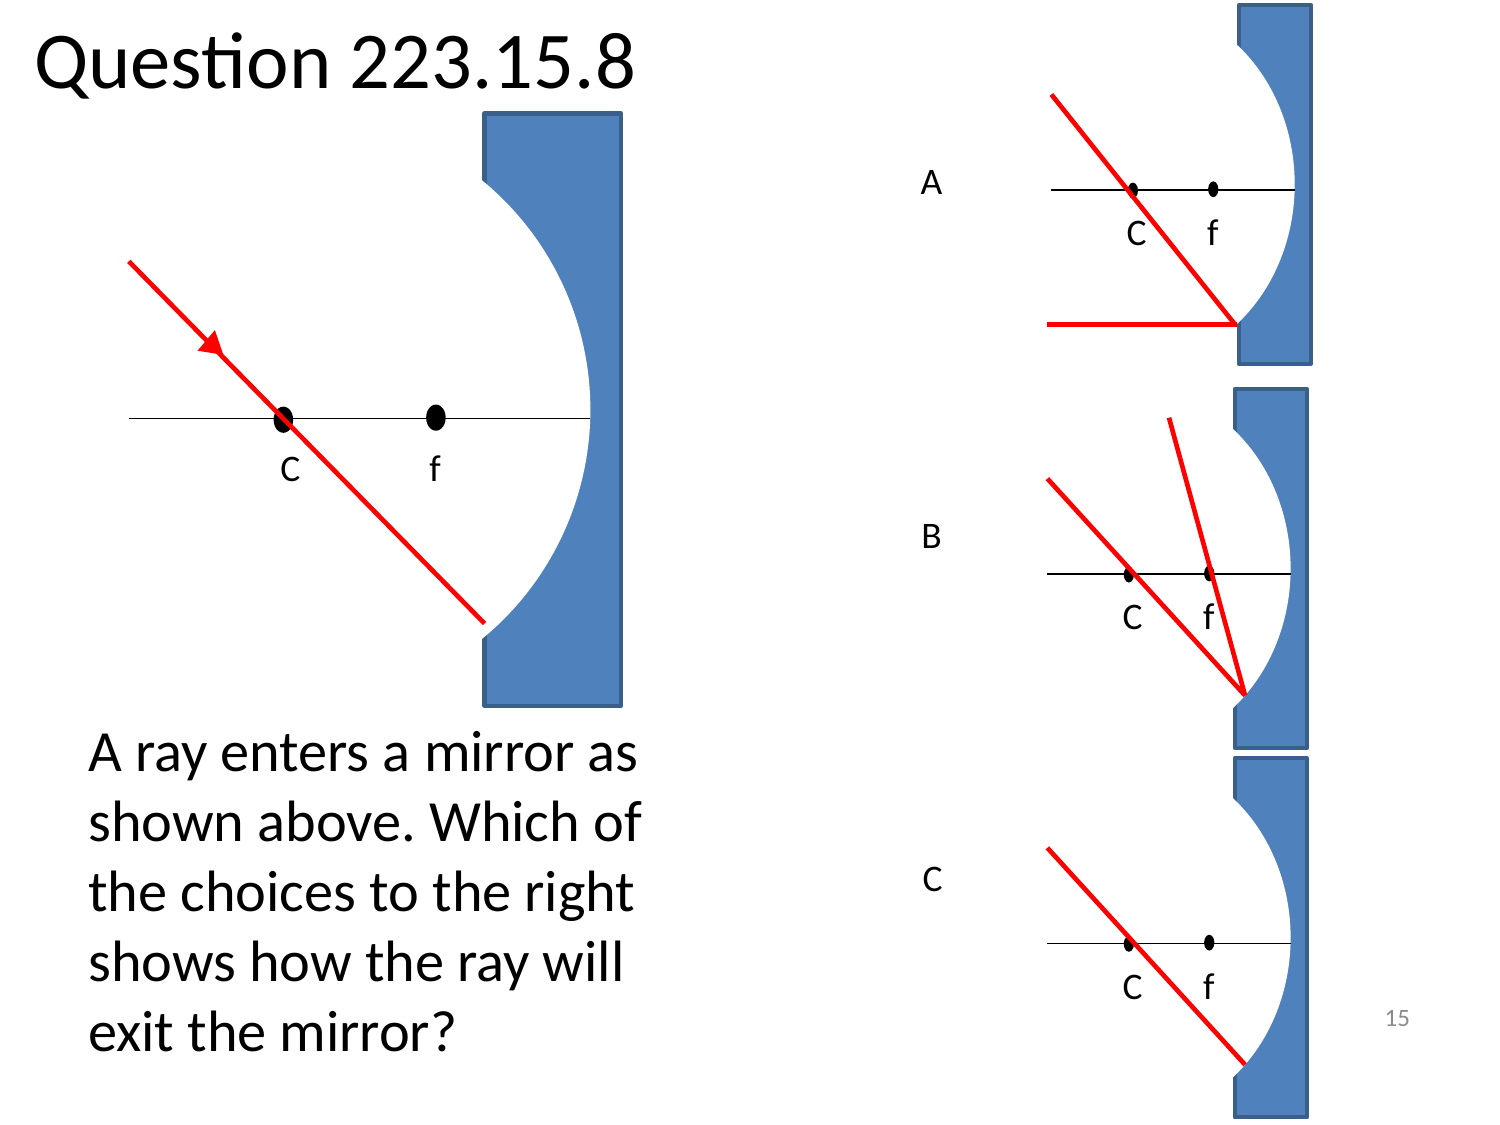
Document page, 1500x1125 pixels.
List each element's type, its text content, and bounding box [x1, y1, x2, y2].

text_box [979, 388, 1308, 749]
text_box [0, 113, 622, 706]
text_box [1168, 417, 1246, 696]
list A ray enters a mirror as shown above. Which of the choices to the right shows how the ray will exit the mirror? [73, 705, 737, 1088]
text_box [983, 4, 1312, 365]
slide_number 15 [1312, 986, 1425, 1047]
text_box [979, 757, 1308, 1118]
text_box A [905, 149, 958, 210]
text_box C [907, 846, 958, 906]
title Question 223.15.8 [0, 0, 679, 150]
text_box B [906, 503, 957, 564]
